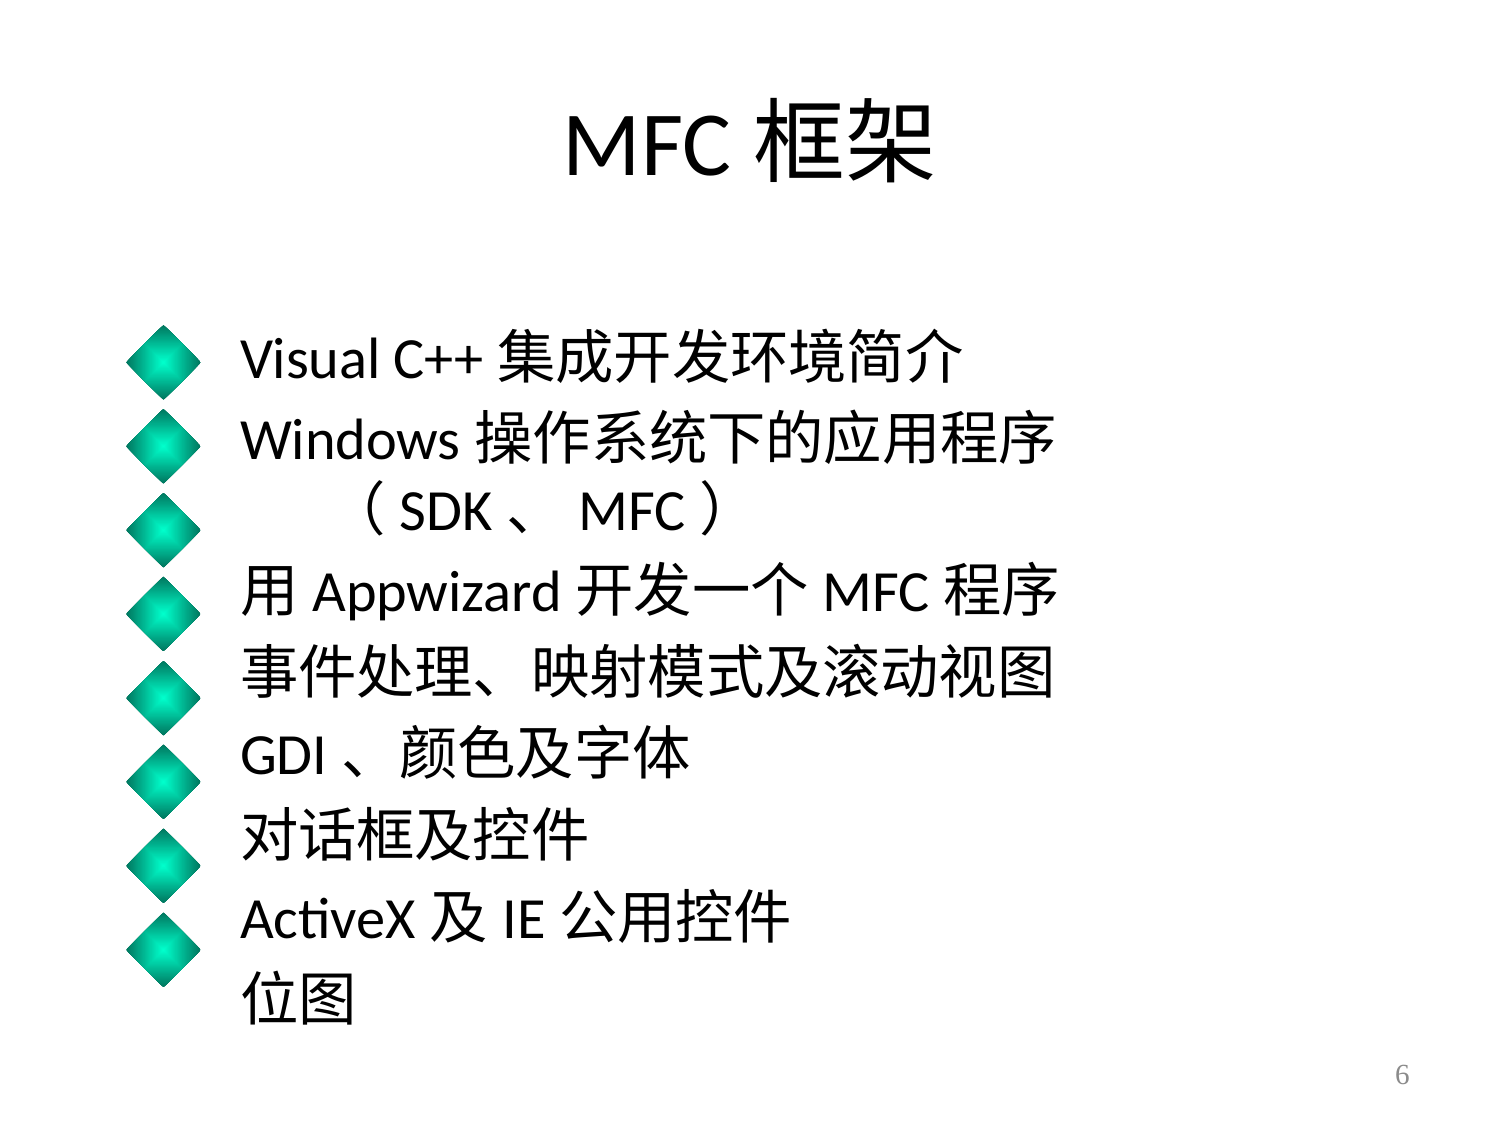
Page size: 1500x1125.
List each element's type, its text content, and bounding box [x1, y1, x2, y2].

text_box [125, 828, 201, 904]
text_box [125, 324, 201, 400]
text_box [125, 408, 201, 484]
text_box [125, 912, 201, 988]
text_box [125, 576, 201, 652]
list Visual C++集成开发环境简介 Windows操作系统下的应用程序（SDK、MFC） 用Appwizard开发一个MFC程序 事件处理、映射模式及滚动视图 GDI、颜色及字体 对话框及控件 ActiveX及IE公用控件 位图 [225, 312, 1500, 988]
slide_number 6 [1074, 1042, 1425, 1103]
title MFC框架 [75, 45, 1425, 233]
text_box [125, 660, 201, 736]
text_box [125, 492, 201, 568]
text_box [125, 744, 201, 820]
